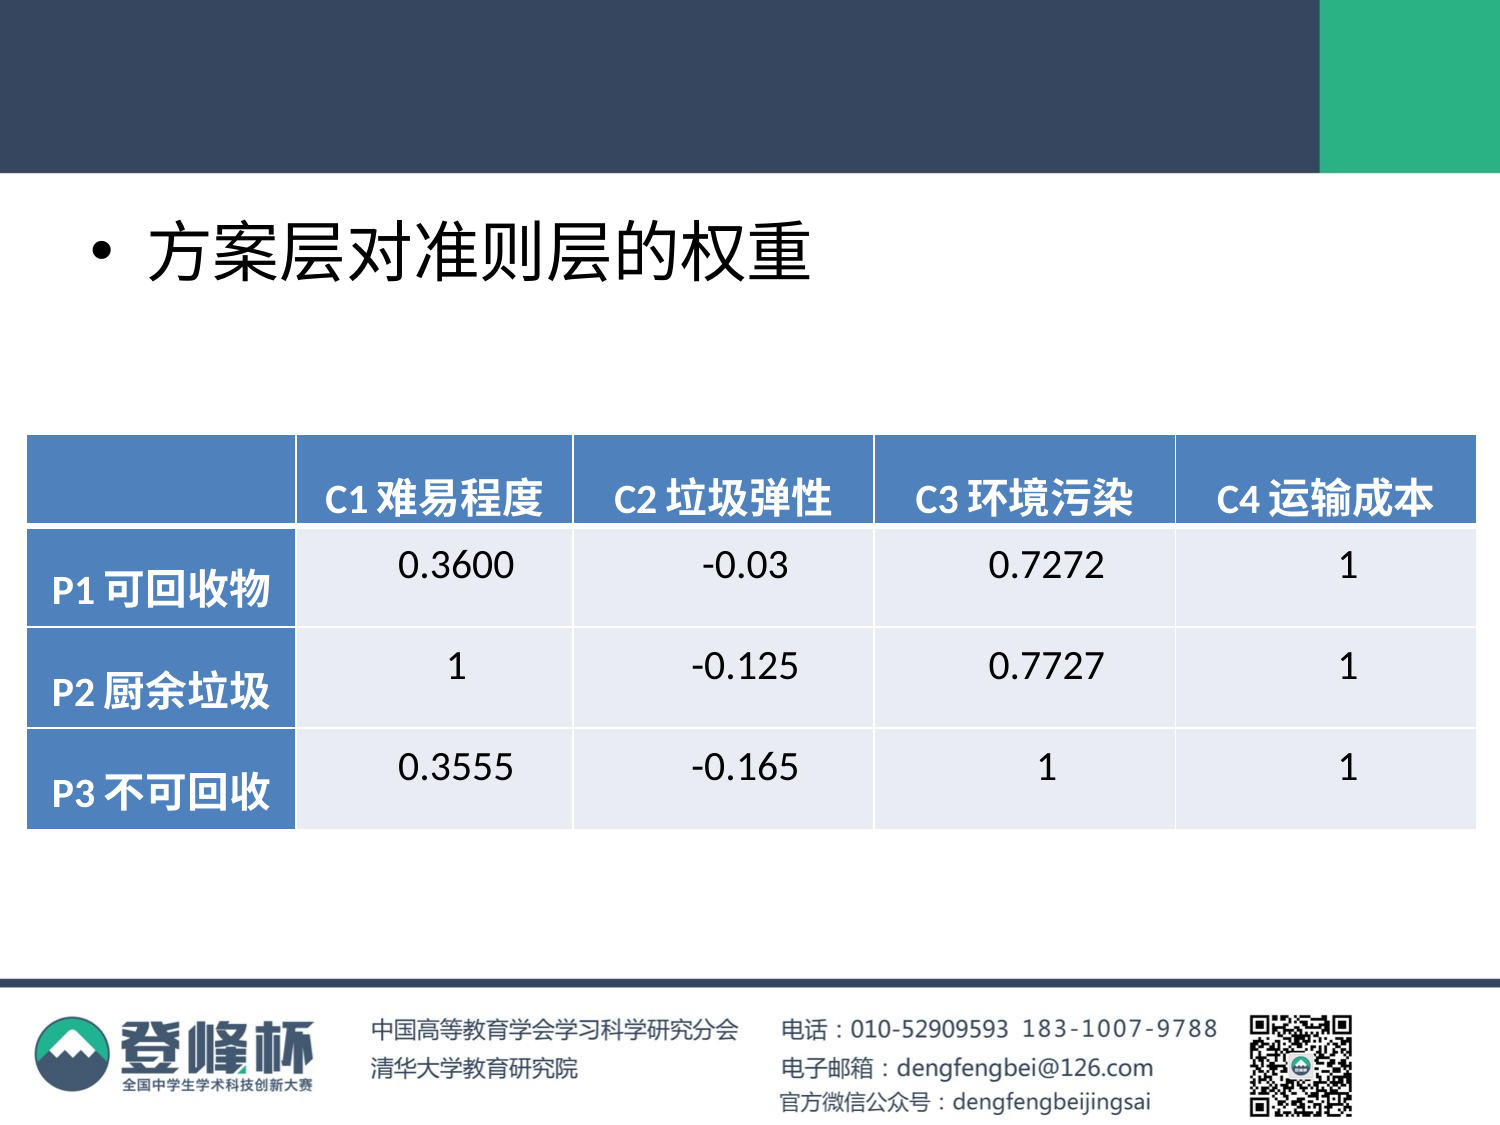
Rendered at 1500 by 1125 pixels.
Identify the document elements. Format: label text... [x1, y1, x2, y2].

table_cell 0.7272 [875, 529, 1175, 626]
list 方案层对准则层的权重 [75, 202, 1425, 434]
table_cell 1 [1176, 628, 1476, 727]
table_header [27, 435, 295, 523]
table_header C2垃圾弹性 [574, 435, 873, 523]
table_cell -0.03 [574, 529, 873, 626]
table_header C1难易程度 [297, 435, 572, 523]
table_cell -0.125 [574, 628, 873, 727]
table_cell P1可回收物 [27, 529, 295, 626]
list 方案层对准则层的权重 [75, 830, 1425, 1005]
table_cell -0.165 [574, 729, 873, 829]
table_cell 1 [297, 628, 572, 727]
table_cell 0.7727 [875, 628, 1175, 727]
picture [0, 0, 1500, 1125]
table_cell 1 [1176, 529, 1476, 626]
table_cell 0.3600 [297, 529, 572, 626]
table_cell 1 [1176, 729, 1476, 829]
table_cell 0.3555 [297, 729, 572, 829]
table_cell P2厨余垃圾 [27, 628, 295, 727]
table_cell P3不可回收 [27, 729, 295, 829]
table_header C3环境污染 [875, 435, 1175, 523]
table_header C4运输成本 [1176, 435, 1476, 523]
table_cell 1 [875, 729, 1175, 829]
